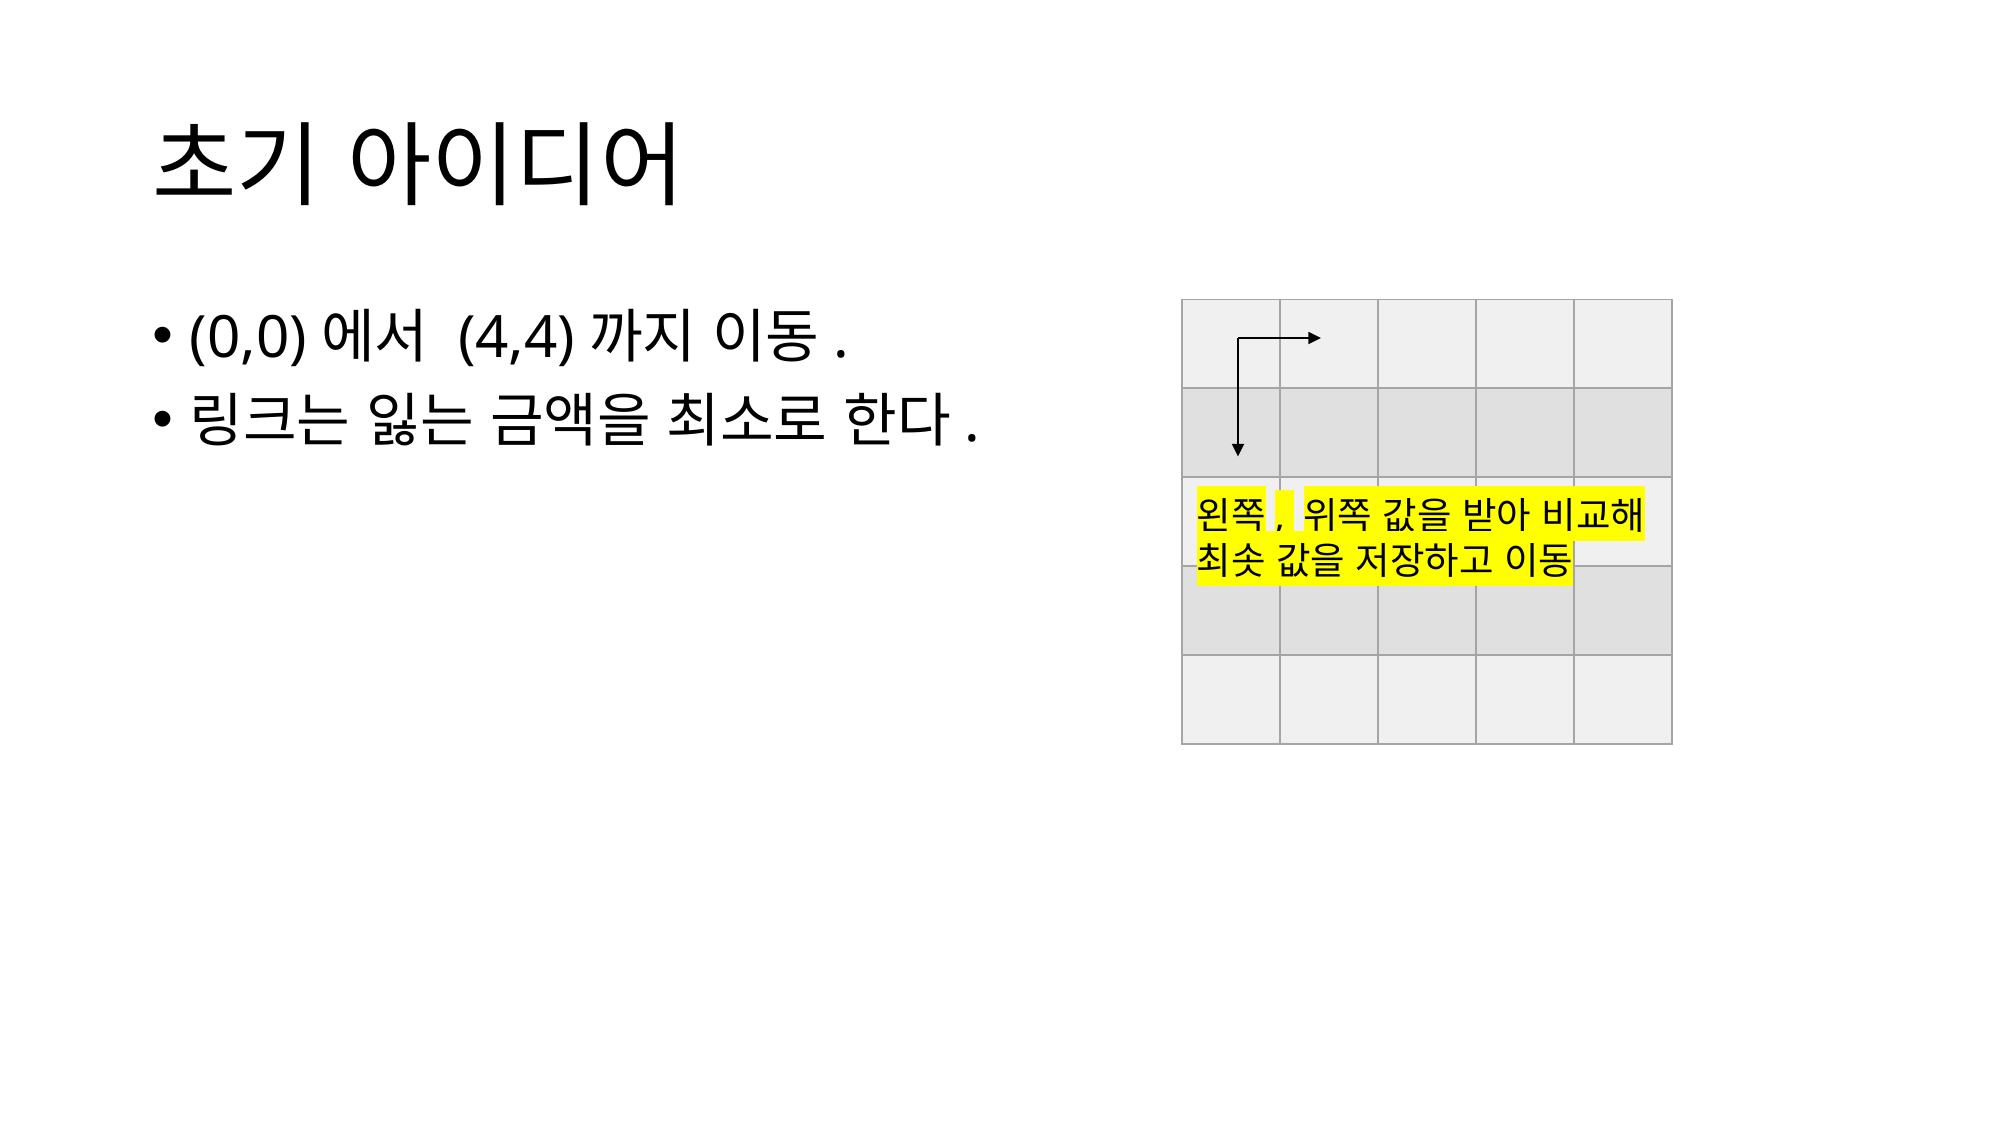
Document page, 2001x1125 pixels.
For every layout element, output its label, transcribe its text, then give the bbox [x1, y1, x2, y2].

title 초기 아이디어 [137, 59, 1863, 278]
table_cell [1477, 389, 1573, 476]
table_cell [1183, 389, 1279, 476]
table_cell [1575, 478, 1671, 484]
table_cell [1575, 389, 1671, 476]
text_box 왼쪽, 위쪽 값을 받아 비교해 최솟 값을 저장하고 이동 [1182, 484, 1722, 590]
table_header [1477, 300, 1573, 387]
table_cell [1477, 590, 1573, 654]
table_cell [1281, 656, 1377, 743]
table_cell [1281, 590, 1377, 654]
table_cell [1281, 478, 1377, 484]
table_cell [1477, 478, 1573, 484]
table_cell [1477, 656, 1573, 743]
table_cell [1575, 590, 1671, 654]
table_header [1281, 300, 1377, 387]
table_cell [1281, 389, 1377, 476]
table_cell [1379, 656, 1475, 743]
table_cell [1183, 590, 1279, 654]
table_cell [1575, 656, 1671, 743]
table_header [1575, 300, 1671, 387]
table_cell [1379, 389, 1475, 476]
table_cell [1379, 478, 1475, 484]
list (0,0)에서 (4,4)까지 이동. 링크는 잃는 금액을 최소로 한다. [137, 299, 1182, 1014]
table_header [1183, 300, 1279, 387]
table_cell [1183, 656, 1279, 743]
table_cell [1183, 478, 1279, 484]
table_cell [1379, 590, 1475, 654]
table_header [1379, 300, 1475, 387]
